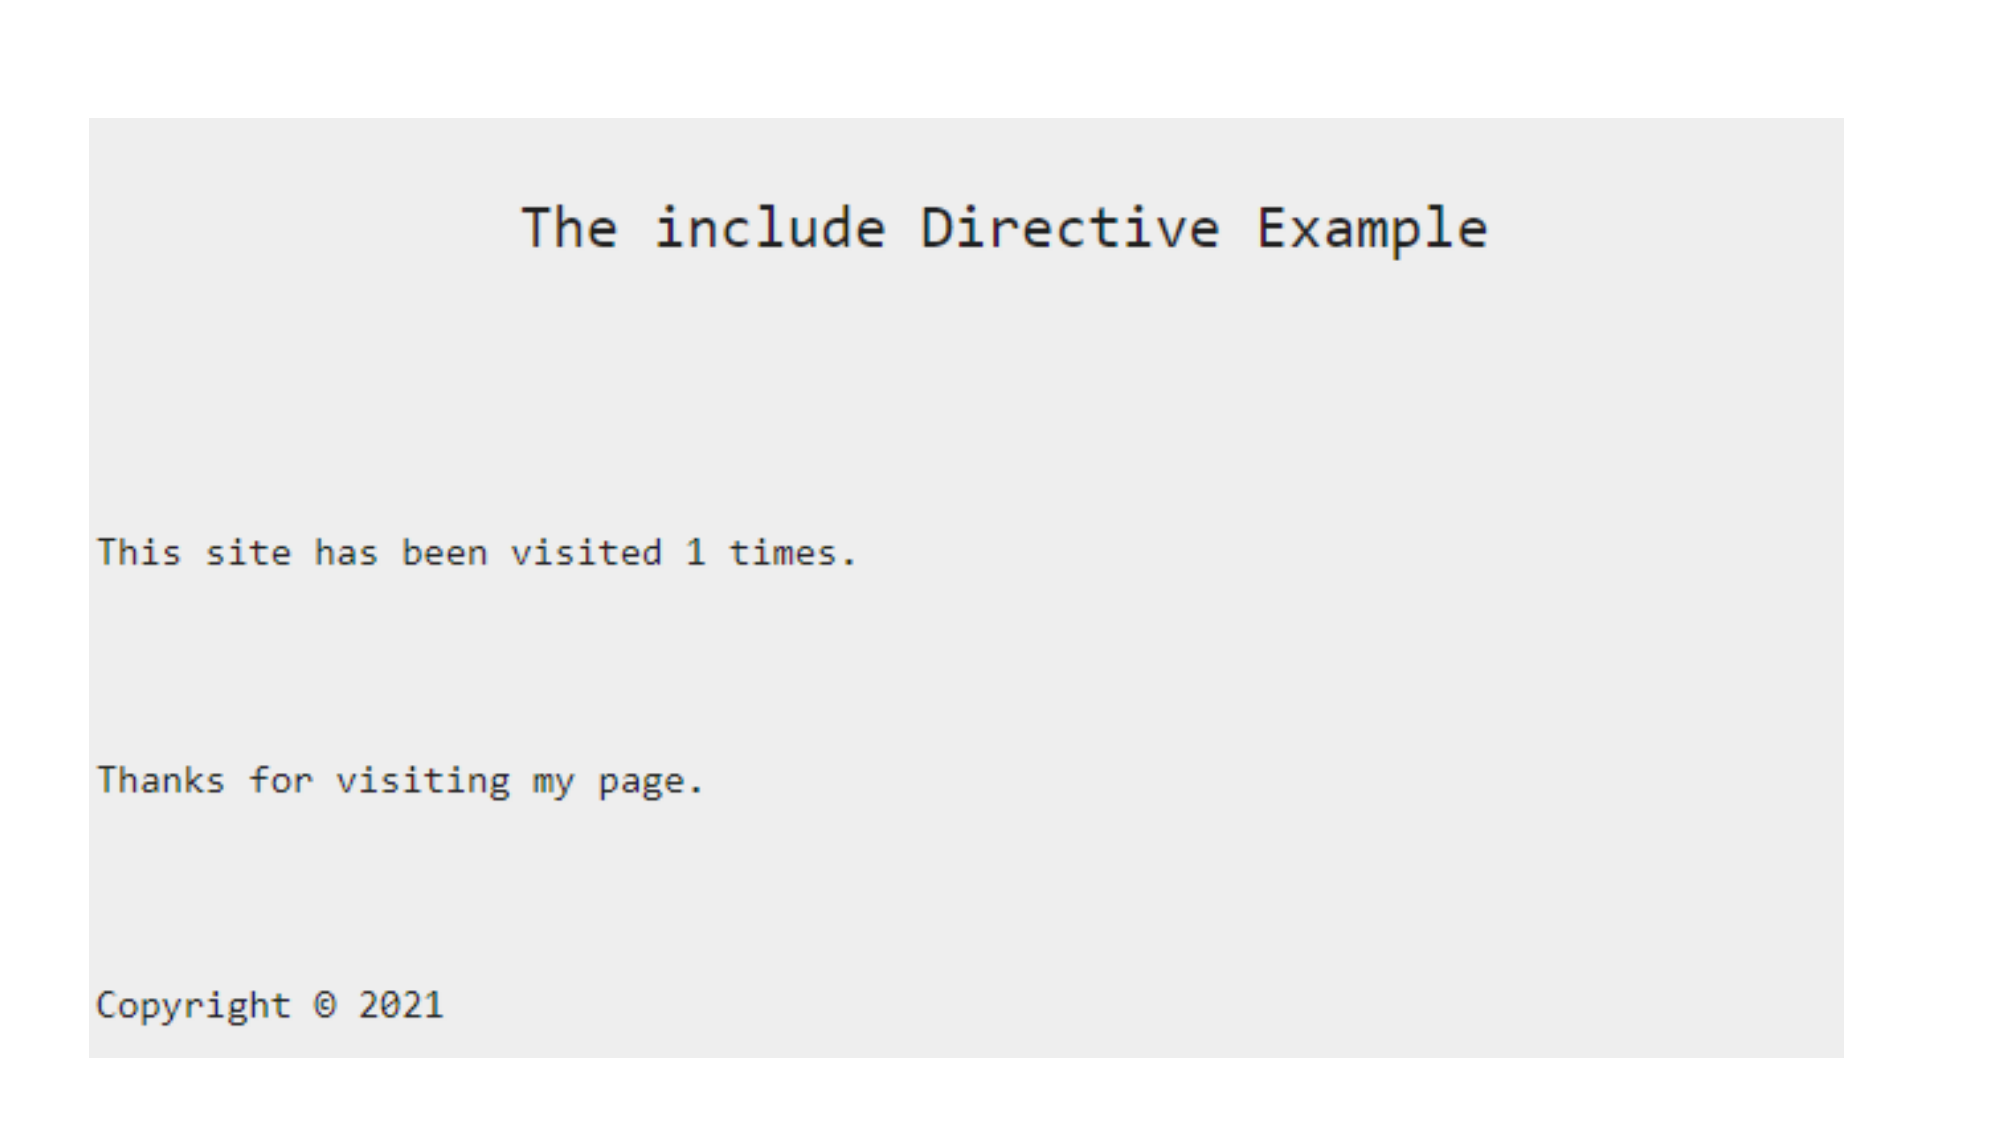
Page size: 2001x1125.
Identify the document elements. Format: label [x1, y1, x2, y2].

picture [89, 118, 1844, 1058]
